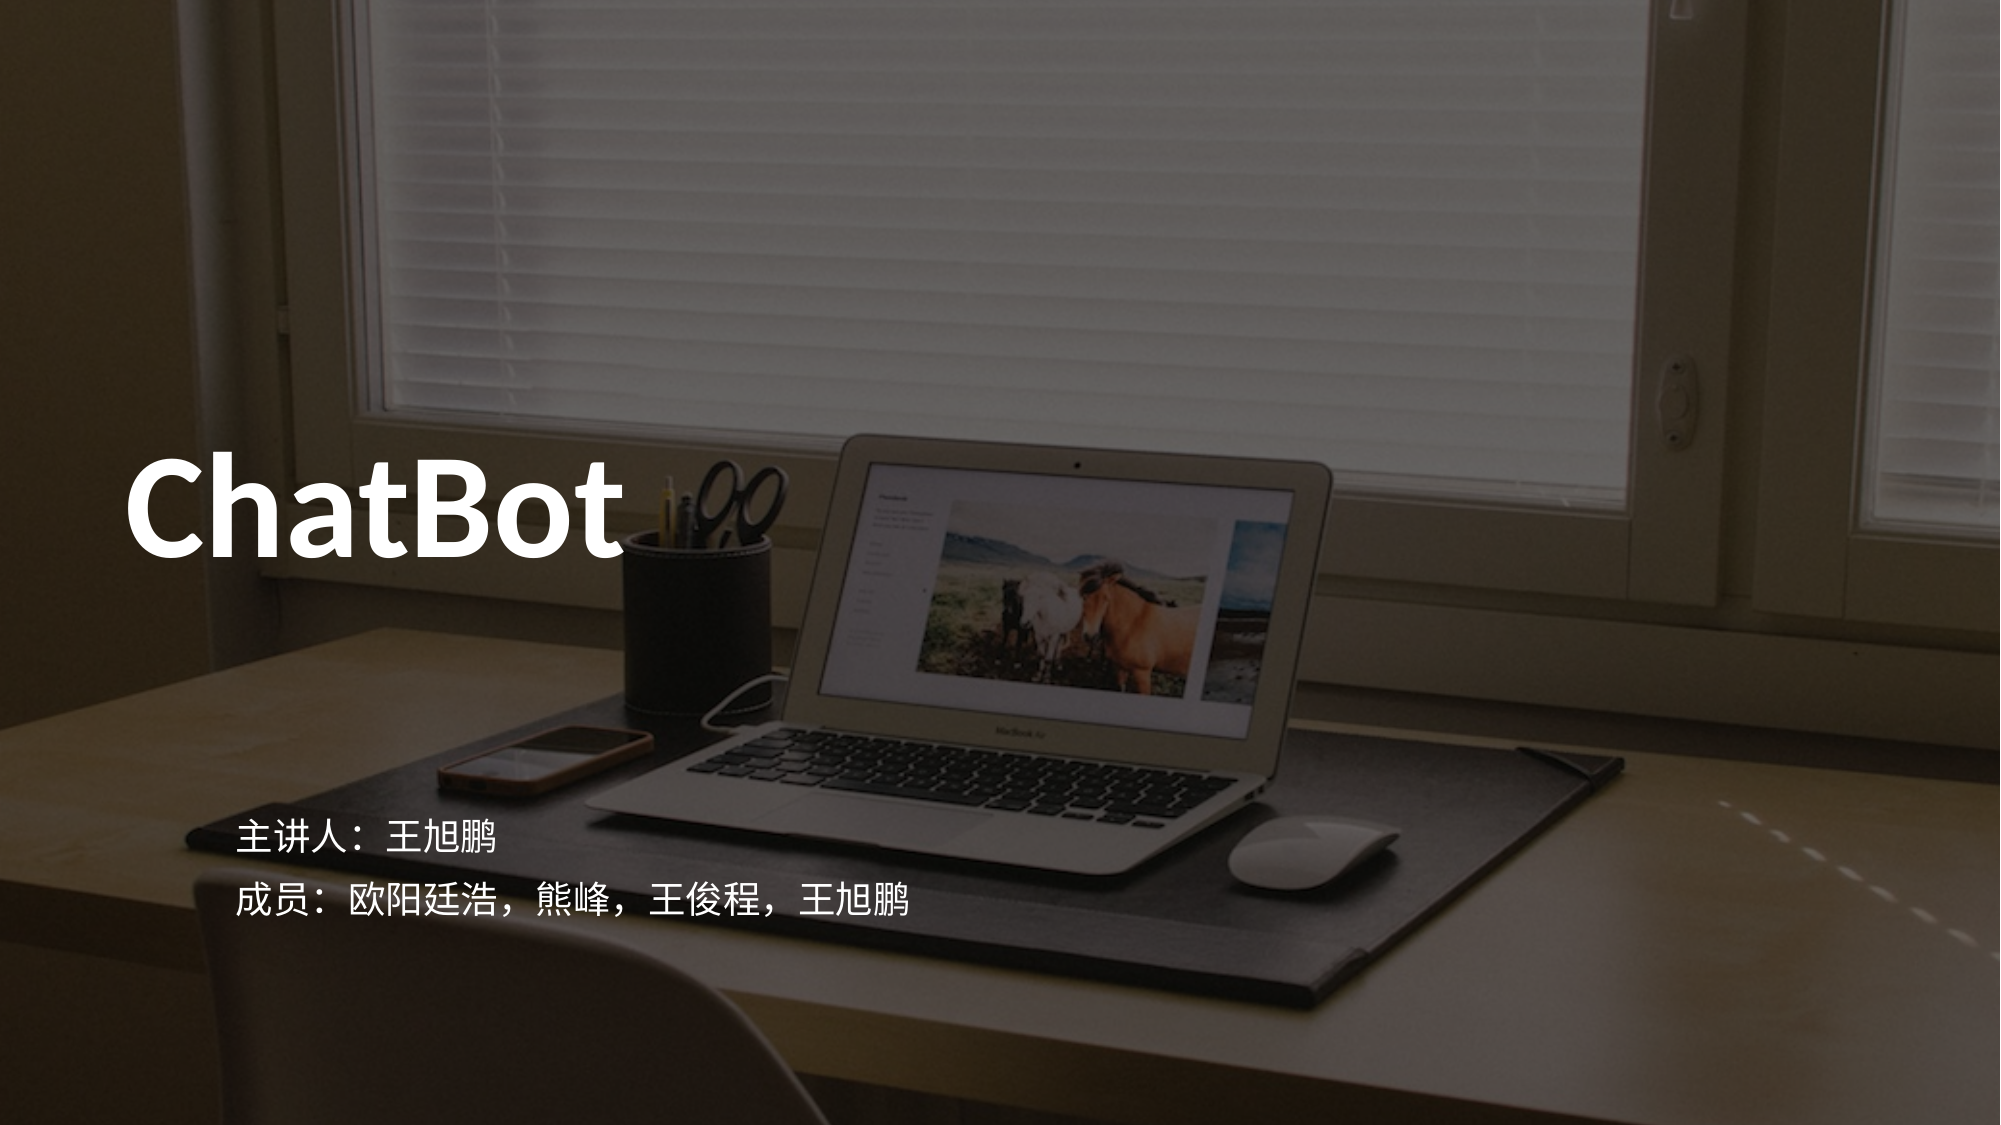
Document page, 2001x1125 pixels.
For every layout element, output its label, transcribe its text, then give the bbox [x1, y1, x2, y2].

text_box 成员：欧阳廷浩，熊峰，王俊程，王旭鹏 [221, 868, 973, 929]
text_box ChatBot [110, 399, 1148, 595]
text_box [0, 0, 2000, 1125]
text_box 主讲人：王旭鹏 [221, 805, 531, 866]
